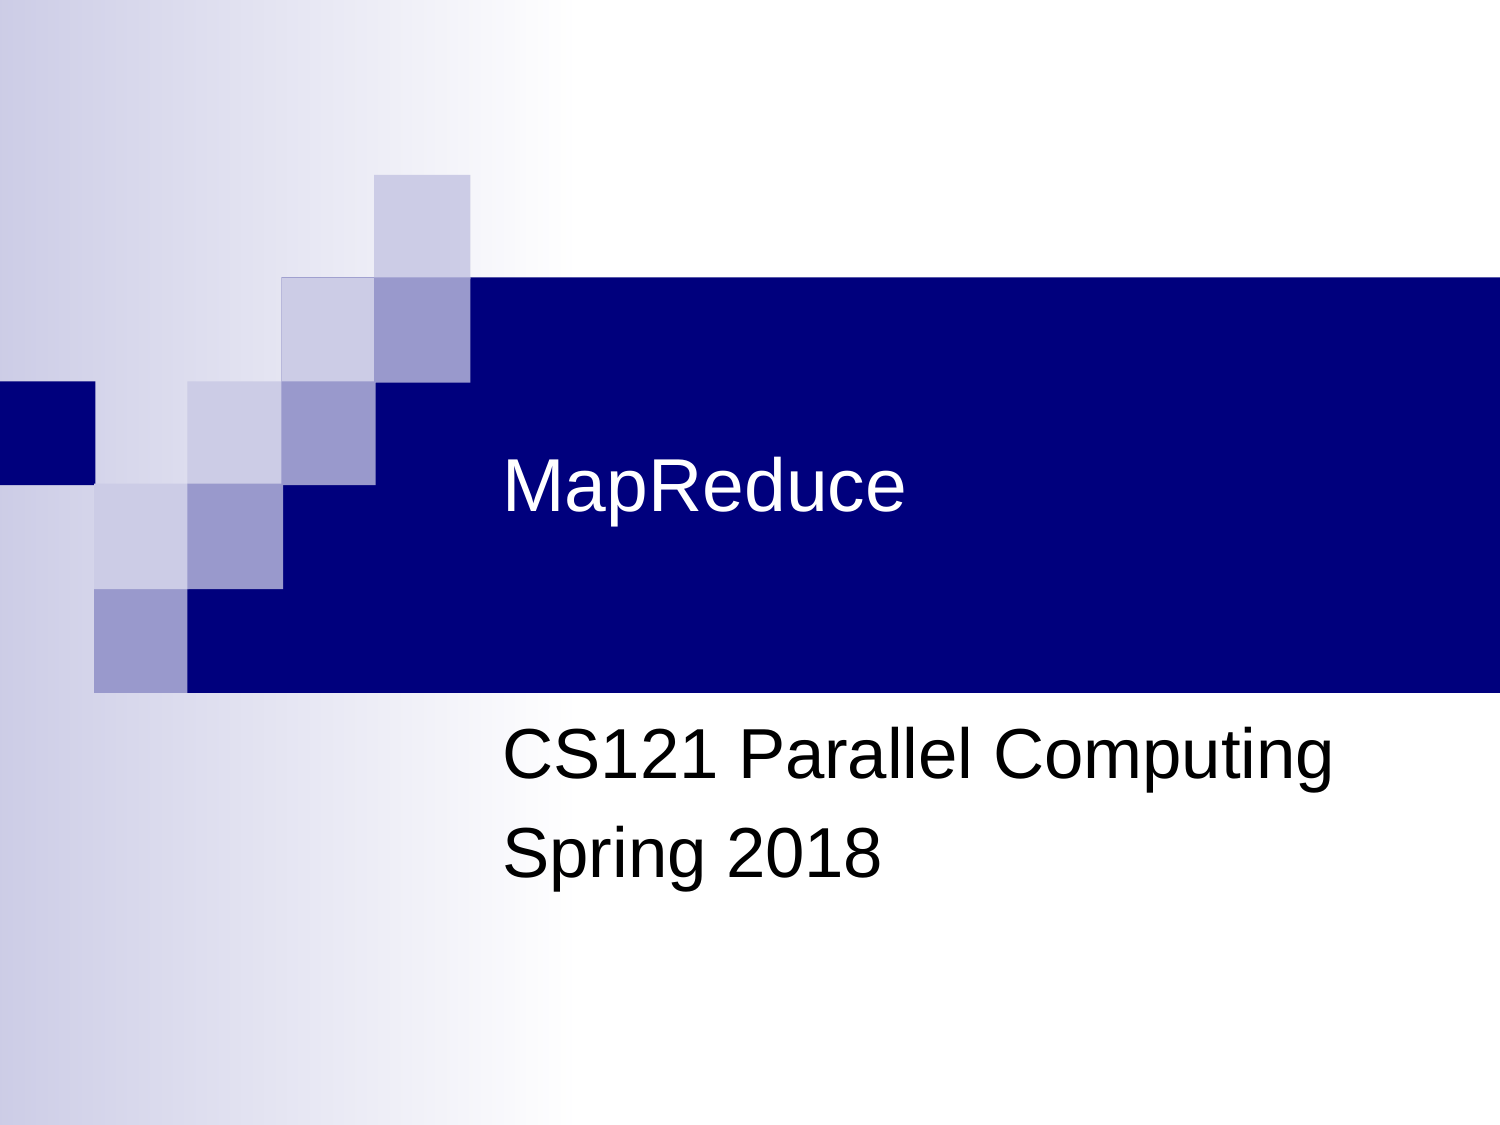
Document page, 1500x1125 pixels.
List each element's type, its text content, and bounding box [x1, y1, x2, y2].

title MapReduce [487, 299, 1475, 663]
subtitle CS121 Parallel Computing Spring 2018 [487, 699, 1475, 988]
